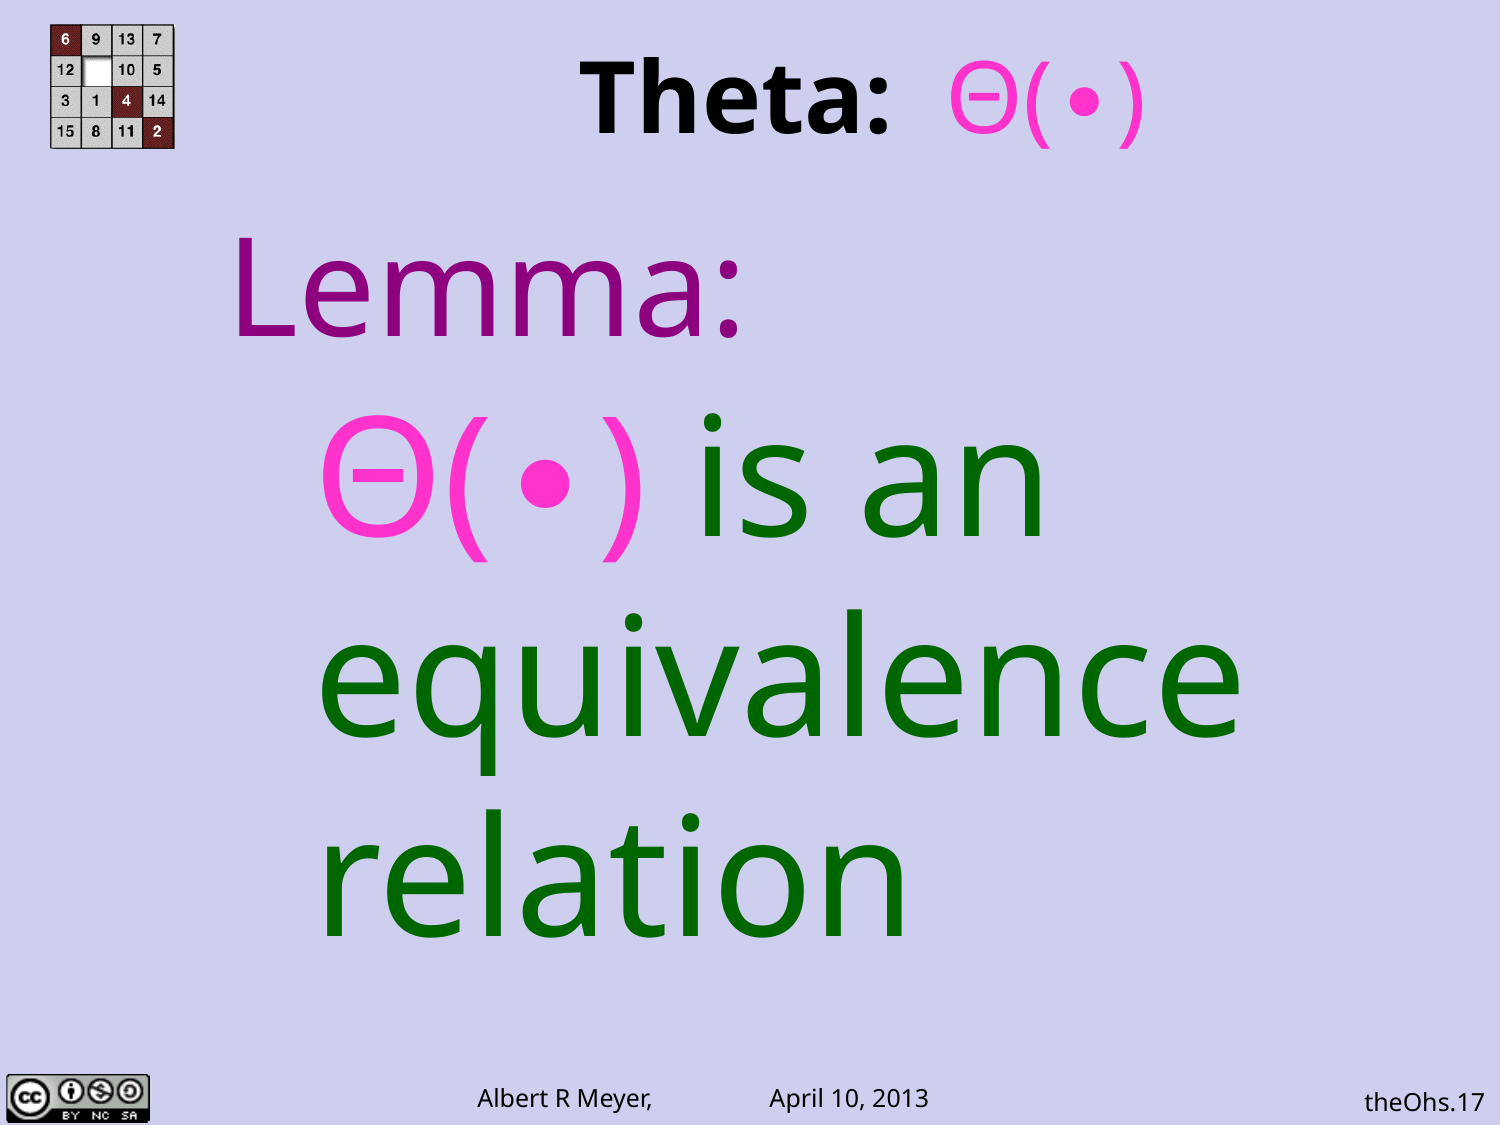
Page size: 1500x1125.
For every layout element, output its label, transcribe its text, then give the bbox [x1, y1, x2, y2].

picture [6, 1074, 150, 1123]
title Theta: Θ(∙) [243, 0, 1482, 188]
picture [50, 24, 175, 149]
text_box Lemma: Θ(∙) is an equivalence relation [212, 162, 1263, 978]
